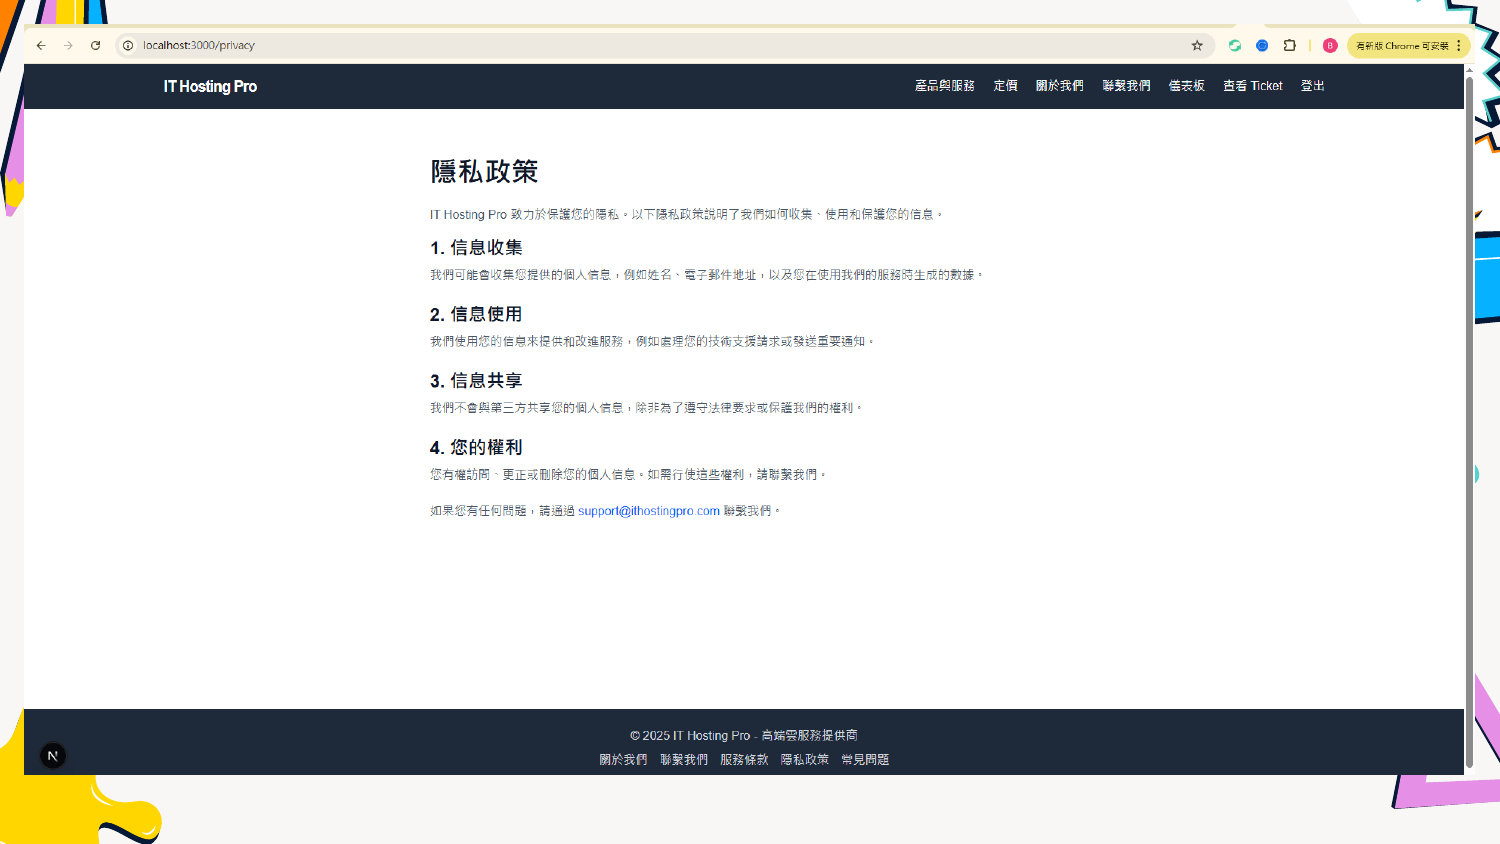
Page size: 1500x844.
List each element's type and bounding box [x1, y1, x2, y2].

picture [24, 24, 1476, 776]
